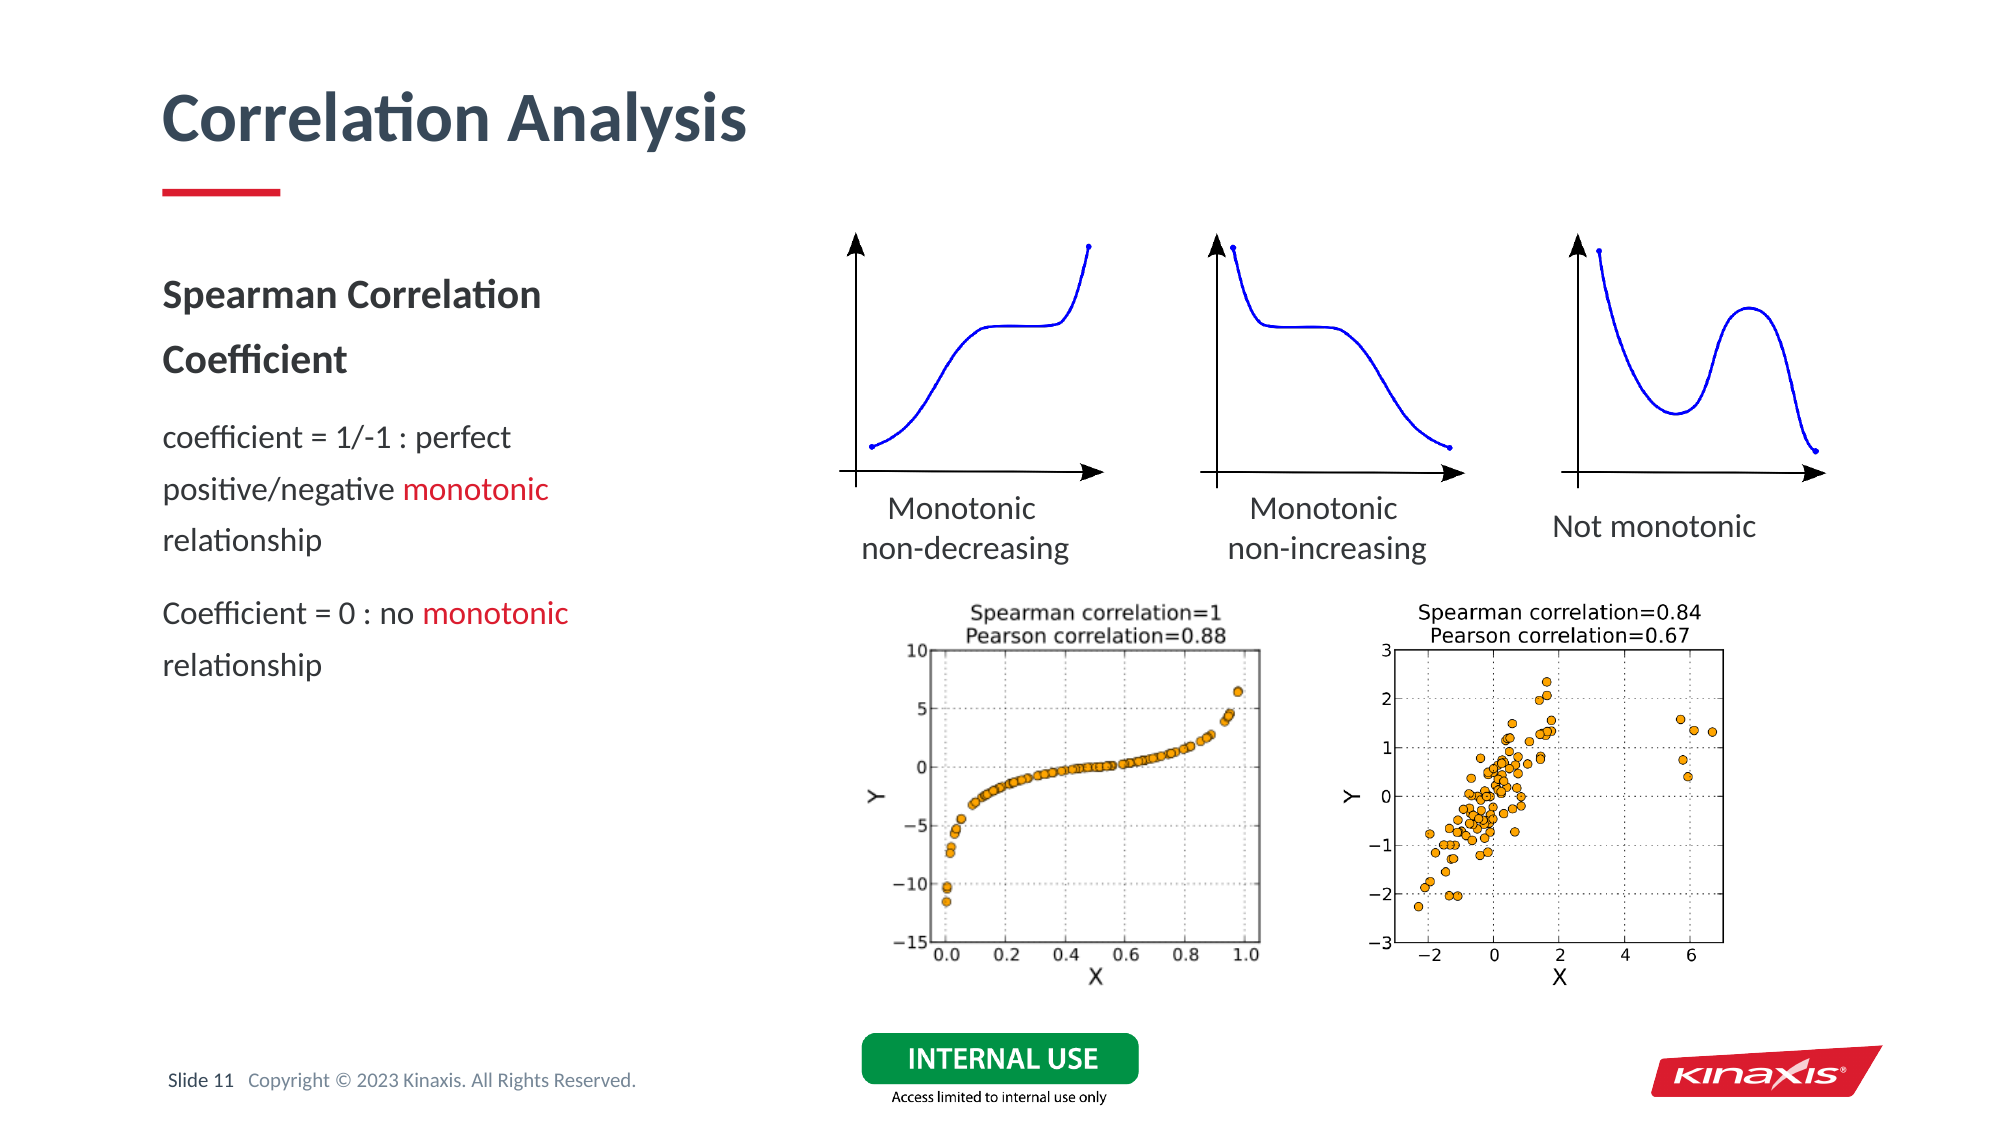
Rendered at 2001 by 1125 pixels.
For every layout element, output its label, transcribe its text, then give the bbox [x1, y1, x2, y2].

picture [1197, 229, 1469, 491]
list Spearman Correlation Coefficient coefficient = 1/-1 : perfect positive/negative monotonic relationship Coefficient = 0 : no monotonic relationship [162, 252, 693, 1000]
picture [1558, 229, 1830, 491]
picture [1324, 599, 1735, 988]
text_box Not monotonic [1537, 496, 1892, 552]
picture [861, 1033, 1139, 1106]
title Correlation Analysis [162, 62, 1838, 158]
picture [861, 600, 1272, 988]
text_box Monotonic non-increasing [1150, 478, 1505, 574]
text_box Monotonic non-decreasing [782, 478, 1149, 574]
picture [836, 228, 1108, 491]
picture [1651, 1045, 1883, 1097]
